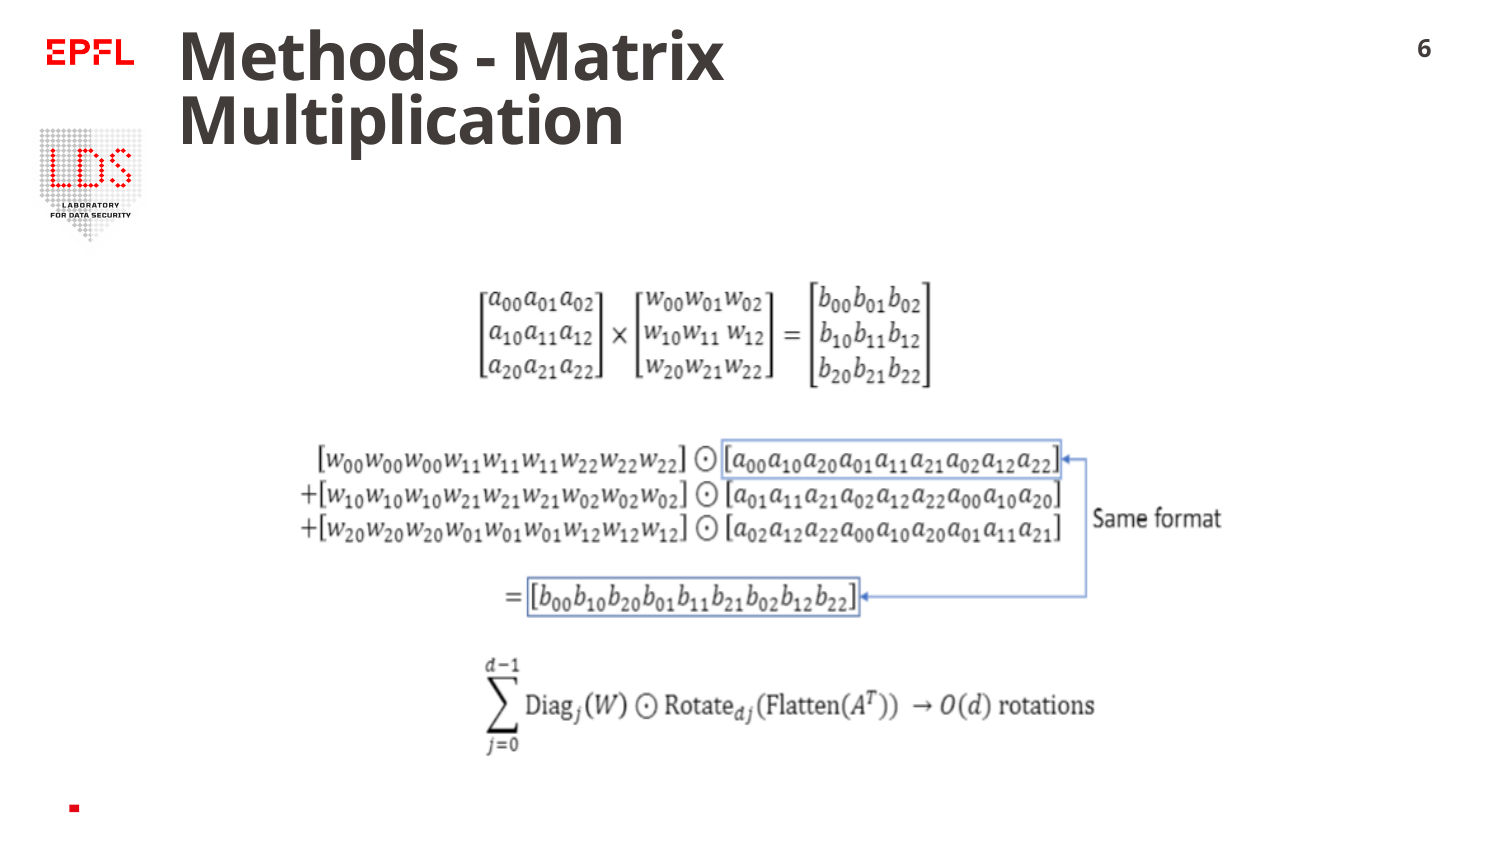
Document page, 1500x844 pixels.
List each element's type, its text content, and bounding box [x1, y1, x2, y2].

picture [36, 28, 145, 76]
slide_number 6 [1348, 32, 1500, 128]
picture [278, 223, 1222, 775]
title Methods - Matrix Multiplication [148, 29, 750, 206]
picture [32, 127, 149, 257]
